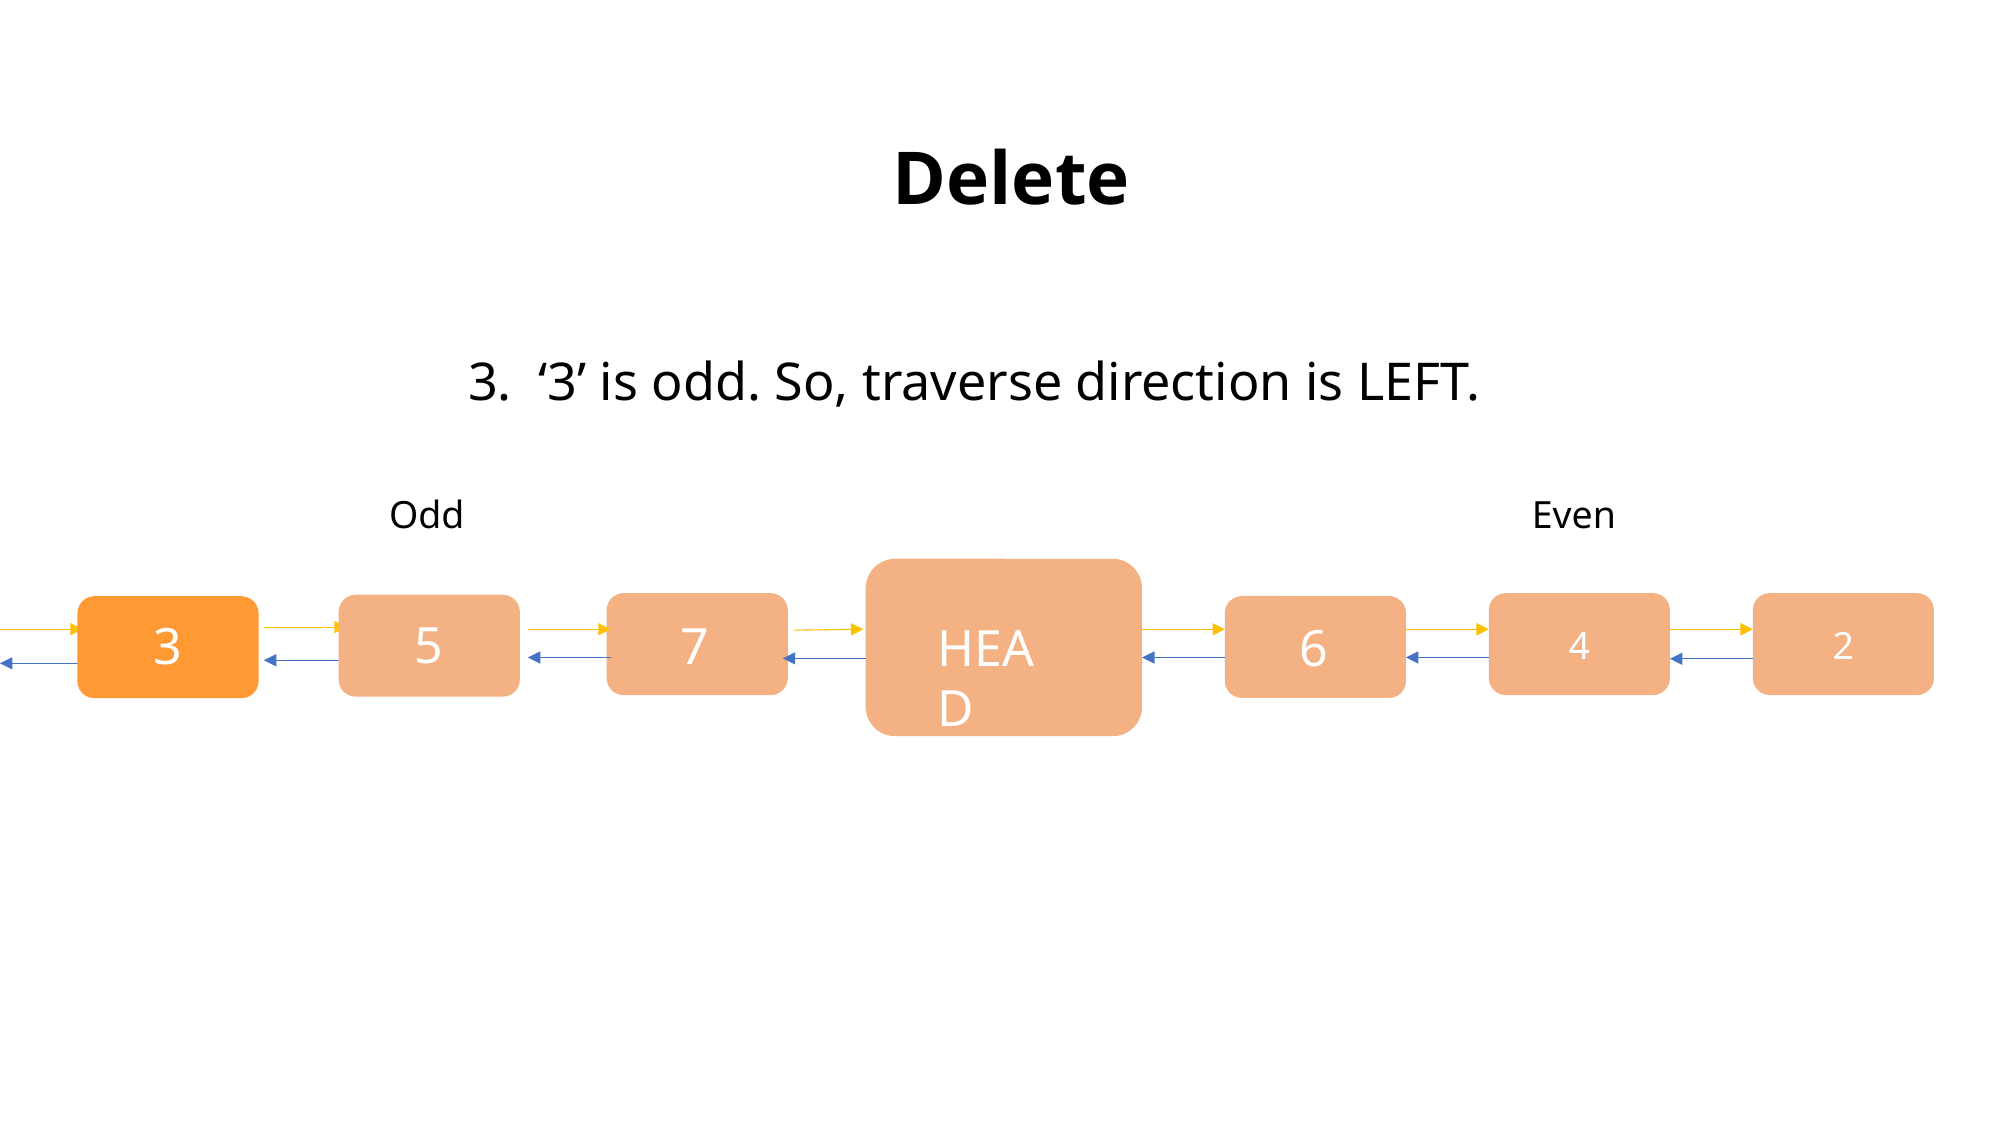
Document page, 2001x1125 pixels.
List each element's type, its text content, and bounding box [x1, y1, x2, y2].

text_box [263, 483, 1934, 737]
text_box Delete [877, 124, 1150, 227]
text_box 3 [138, 607, 201, 682]
text_box 3. ‘3’ is odd. So, traverse direction is LEFT. [453, 340, 1655, 419]
text_box [76, 595, 260, 700]
